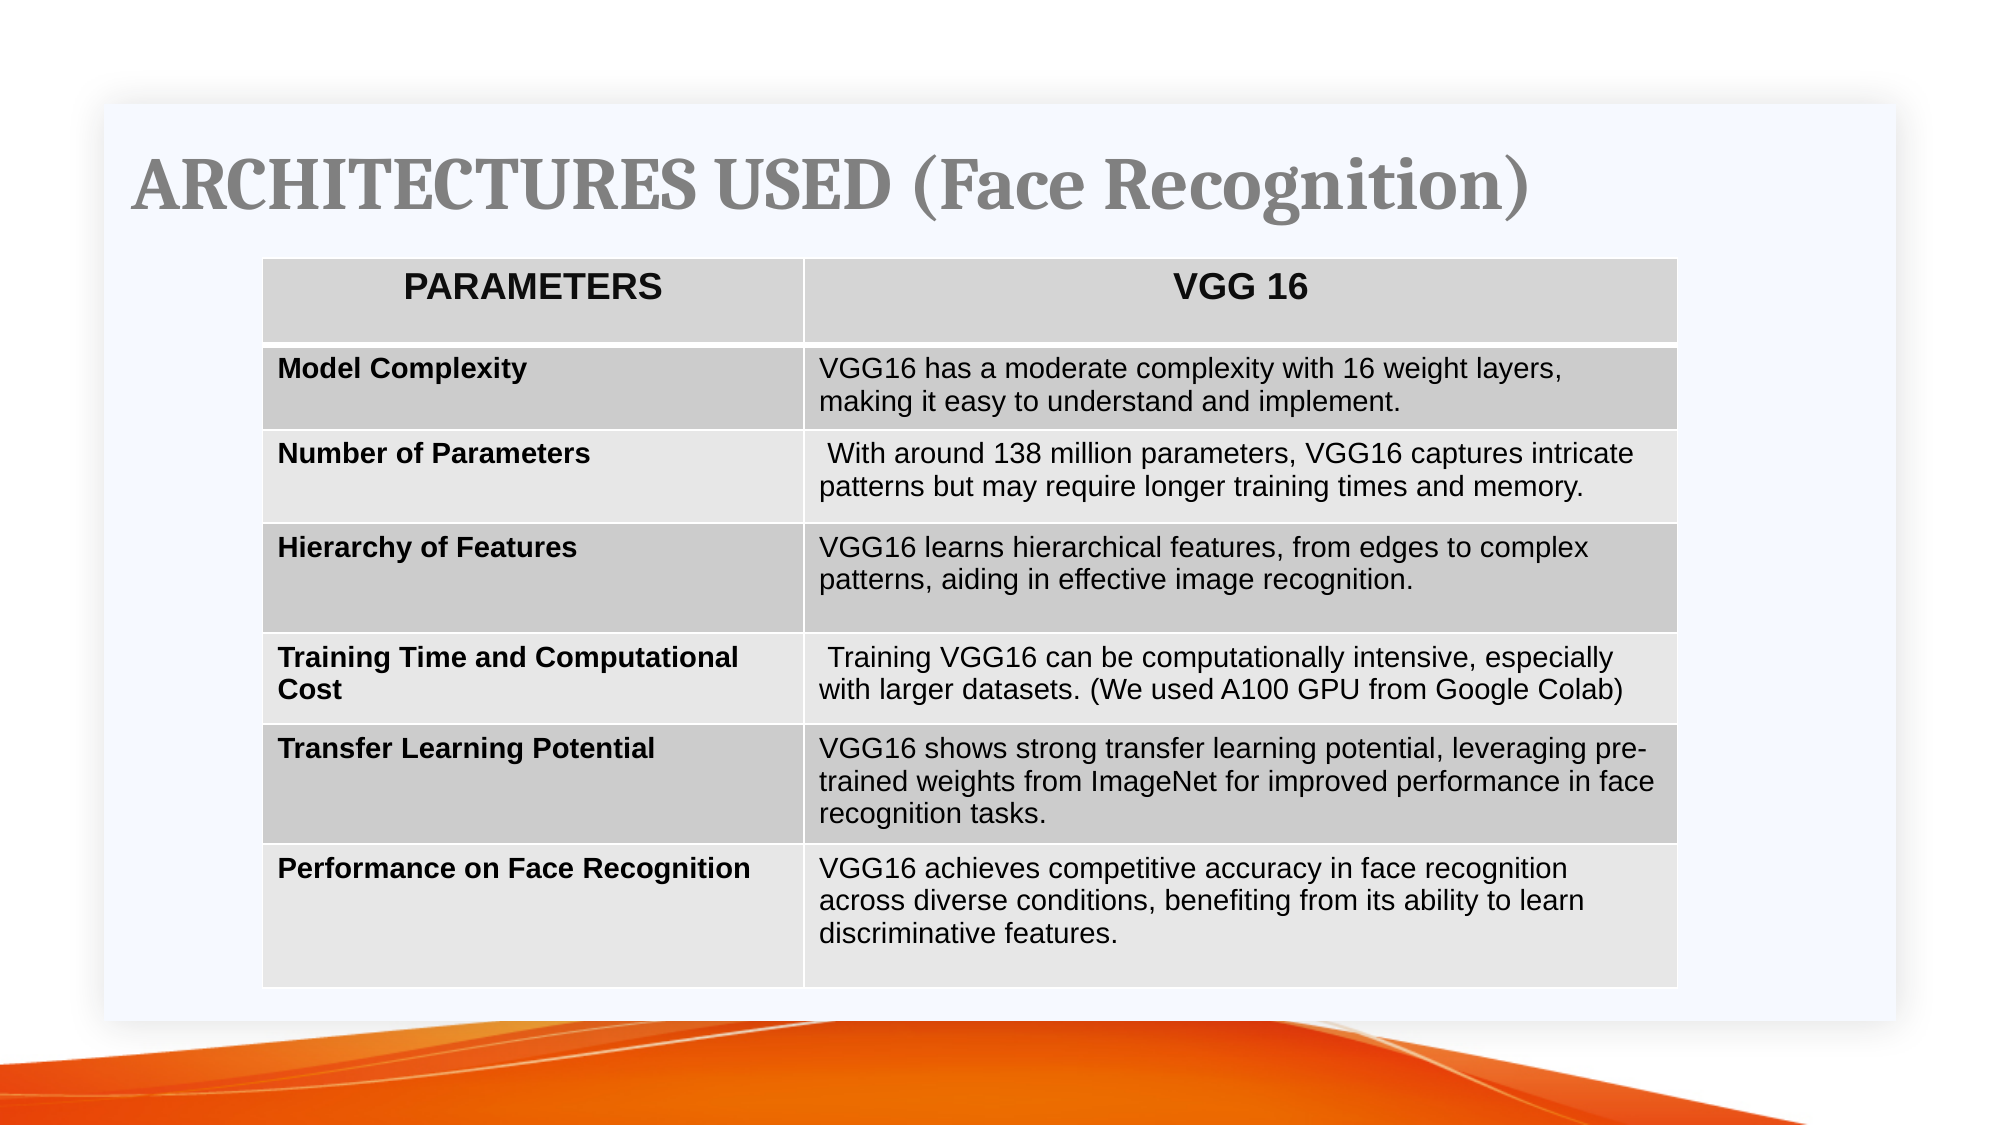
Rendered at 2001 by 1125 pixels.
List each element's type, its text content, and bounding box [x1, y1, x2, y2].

table_cell Performance on Face Recognition [263, 845, 803, 987]
table_cell VGG16 has a moderate complexity with 16 weight layers, making it easy to understand and implement. [805, 348, 1677, 429]
table_cell VGG16 achieves competitive accuracy in face recognition across diverse conditions, benefiting from its ability to learn discriminative features. [805, 845, 1677, 987]
table_cell VGG16 shows strong transfer learning potential, leveraging pre-trained weights from ImageNet for improved performance in face recognition tasks. [805, 725, 1677, 843]
table_cell With around 138 million parameters, VGG16 captures intricate patterns but may require longer training times and memory. [805, 431, 1677, 522]
table_header VGG 16 [805, 259, 1677, 342]
table_cell Model Complexity [263, 348, 803, 429]
picture [0, 0, 2000, 1125]
table_cell Training VGG16 can be computationally intensive, especially with larger datasets. (We used A100 GPU from Google Colab) [805, 634, 1677, 723]
table_cell Hierarchy of Features [263, 524, 803, 632]
table_cell Transfer Learning Potential [263, 725, 803, 843]
table_cell VGG16 learns hierarchical features, from edges to complex patterns, aiding in effective image recognition. [805, 524, 1677, 632]
table_header PARAMETERS [263, 259, 803, 342]
table_cell Training Time and Computational Cost [263, 634, 803, 723]
table_cell Number of Parameters [263, 431, 803, 522]
text_box ARCHITECTURES USED (Face Recognition) [116, 126, 1715, 232]
